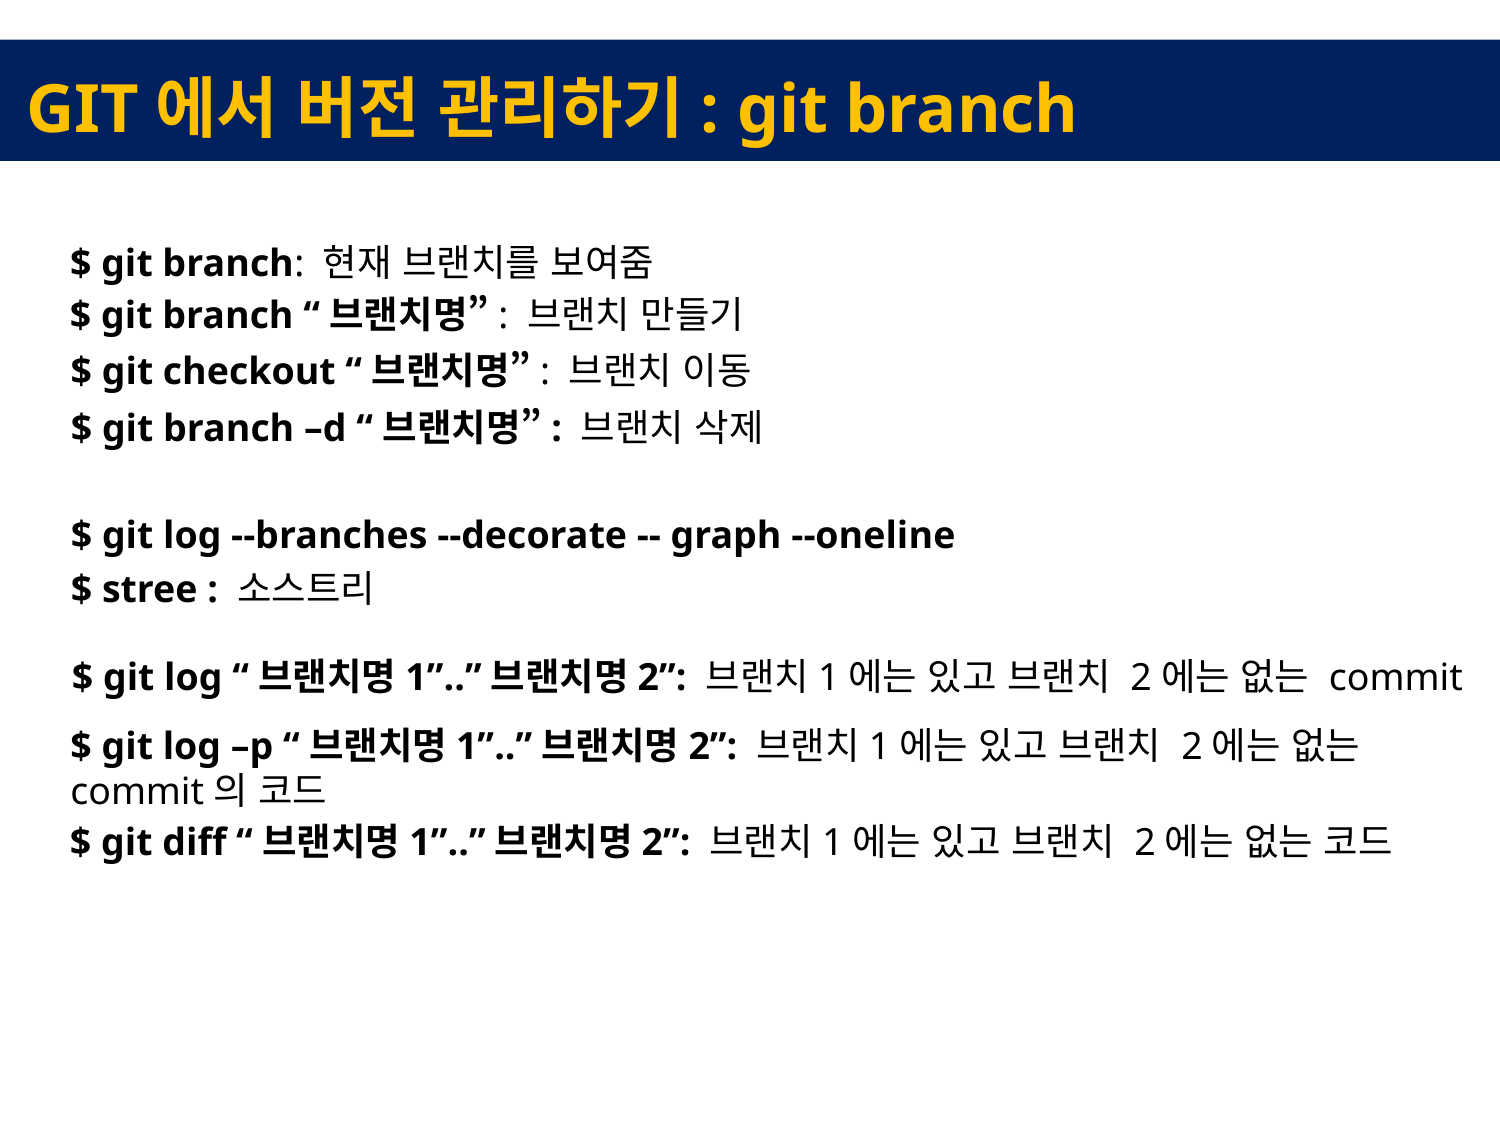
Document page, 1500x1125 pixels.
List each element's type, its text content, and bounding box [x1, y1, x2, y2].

text_box $ git checkout “브랜치명”: 브랜치 이동 [55, 339, 1500, 400]
text_box [0, 38, 1500, 163]
text_box $ stree : 소스트리 [56, 557, 1179, 618]
text_box GIT에서 버전 관리하기: git branch [11, 58, 1483, 154]
text_box $ git log “브랜치명1”..”브랜치명2”: 브랜치1에는 있고 브랜치 2에는 없는 commit [57, 645, 1480, 705]
text_box $ git diff “브랜치명1”..”브랜치명2”: 브랜치1에는 있고 브랜치 2에는 없는 코드 [55, 820, 1478, 871]
text_box $ git branch –d “브랜치명”: 브랜치 삭제 [56, 397, 1179, 457]
text_box $ git log --branches --decorate -- graph --oneline [56, 503, 1179, 557]
text_box $ git log –p “브랜치명1”..”브랜치명2”: 브랜치1에는 있고 브랜치 2에는 없는 commit의 코드 [55, 714, 1479, 820]
text_box $ git branch: 현재 브랜치를 보여줌 [55, 231, 1414, 283]
text_box $ git branch “브랜치명”: 브랜치 만들기 [55, 283, 1414, 339]
